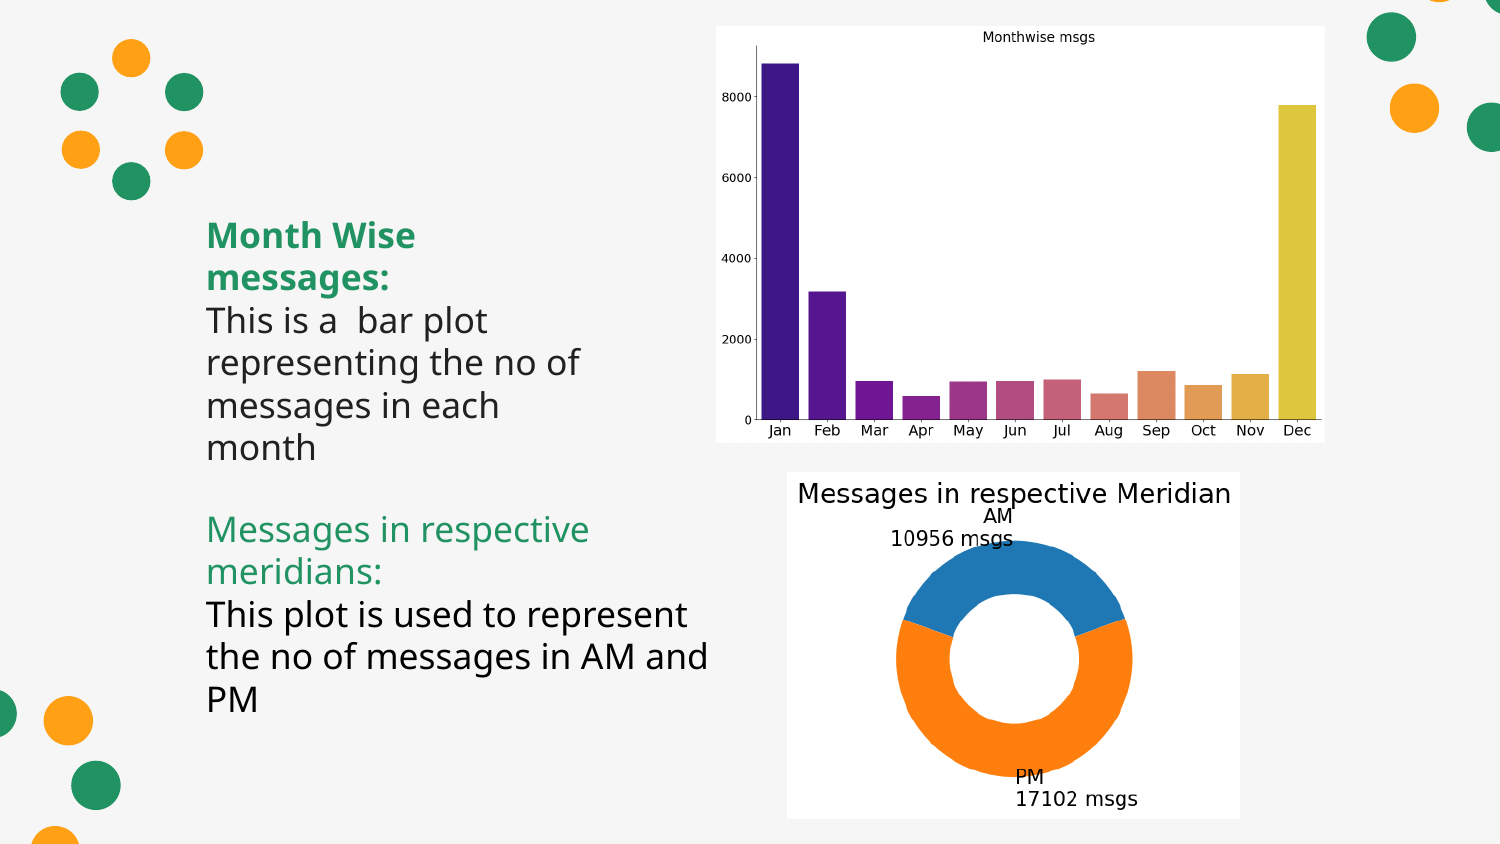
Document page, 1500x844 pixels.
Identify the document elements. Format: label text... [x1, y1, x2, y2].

text_box Messages in respective meridians: This plot is used to represent the no of messages in AM and PM [190, 491, 733, 735]
picture [786, 472, 1240, 819]
picture [716, 26, 1325, 443]
text_box Month Wise messages: This is a bar plot representing the no of messages in each month [190, 197, 606, 483]
